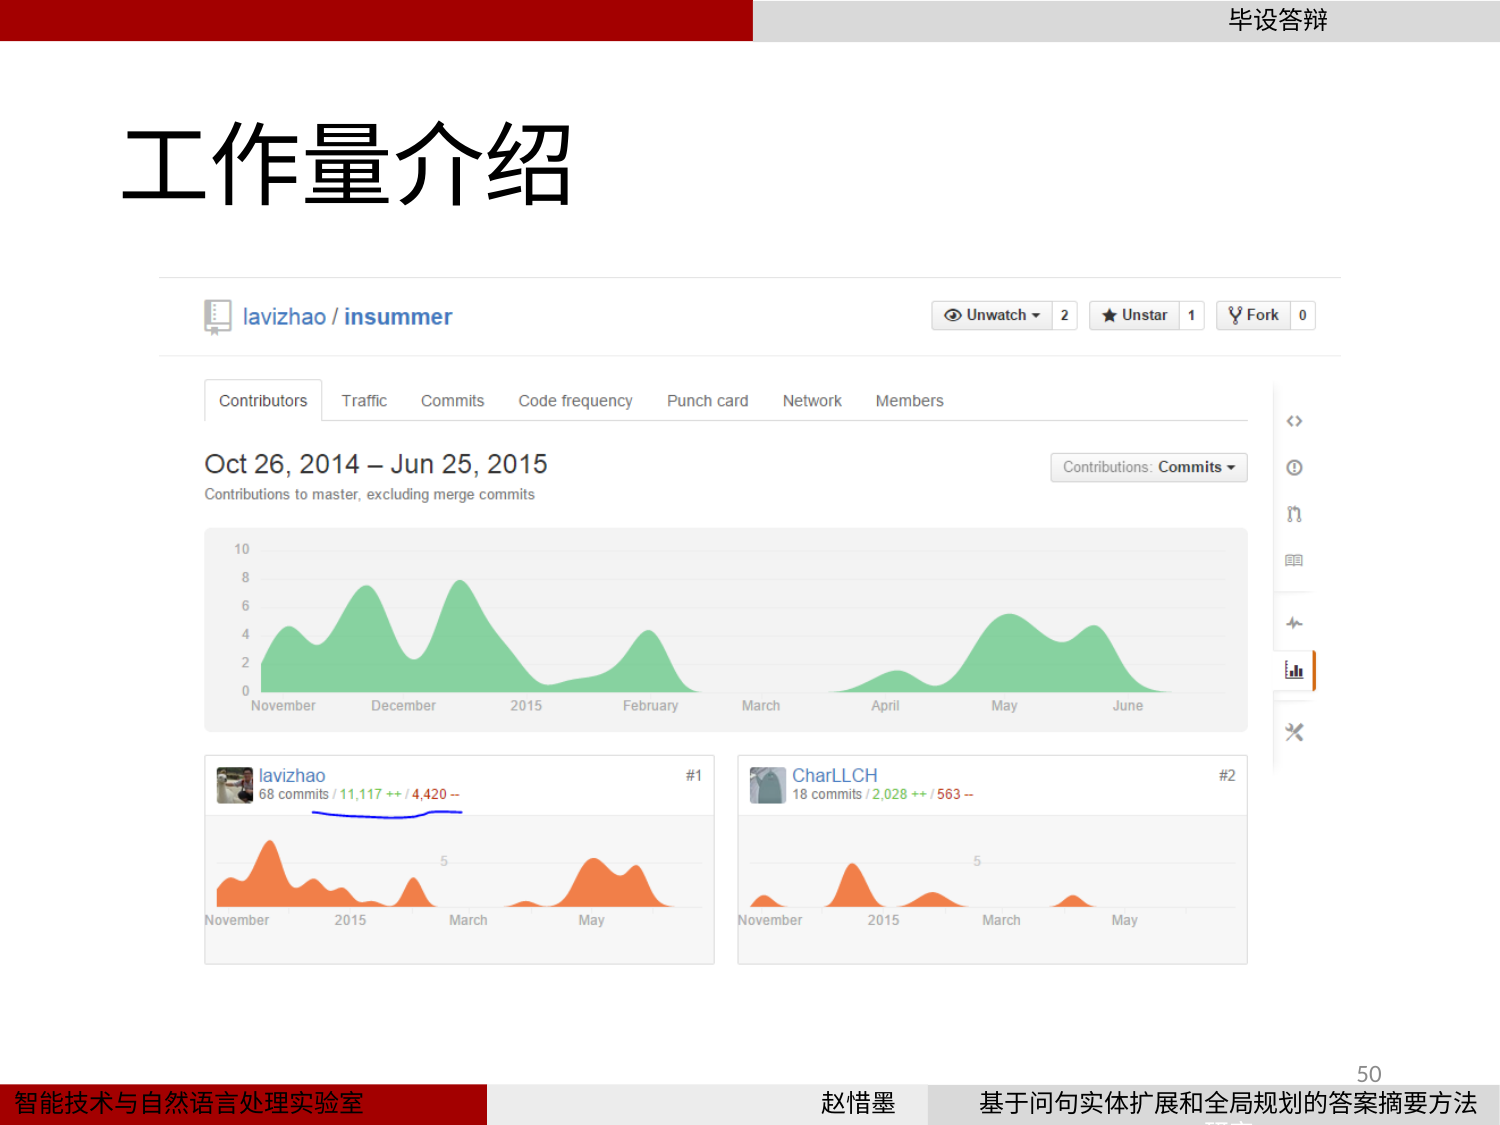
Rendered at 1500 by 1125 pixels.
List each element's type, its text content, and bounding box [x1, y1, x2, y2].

slide_number 50 [1059, 1042, 1397, 1103]
title 工作量介绍 [103, 59, 1397, 278]
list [159, 277, 1341, 992]
